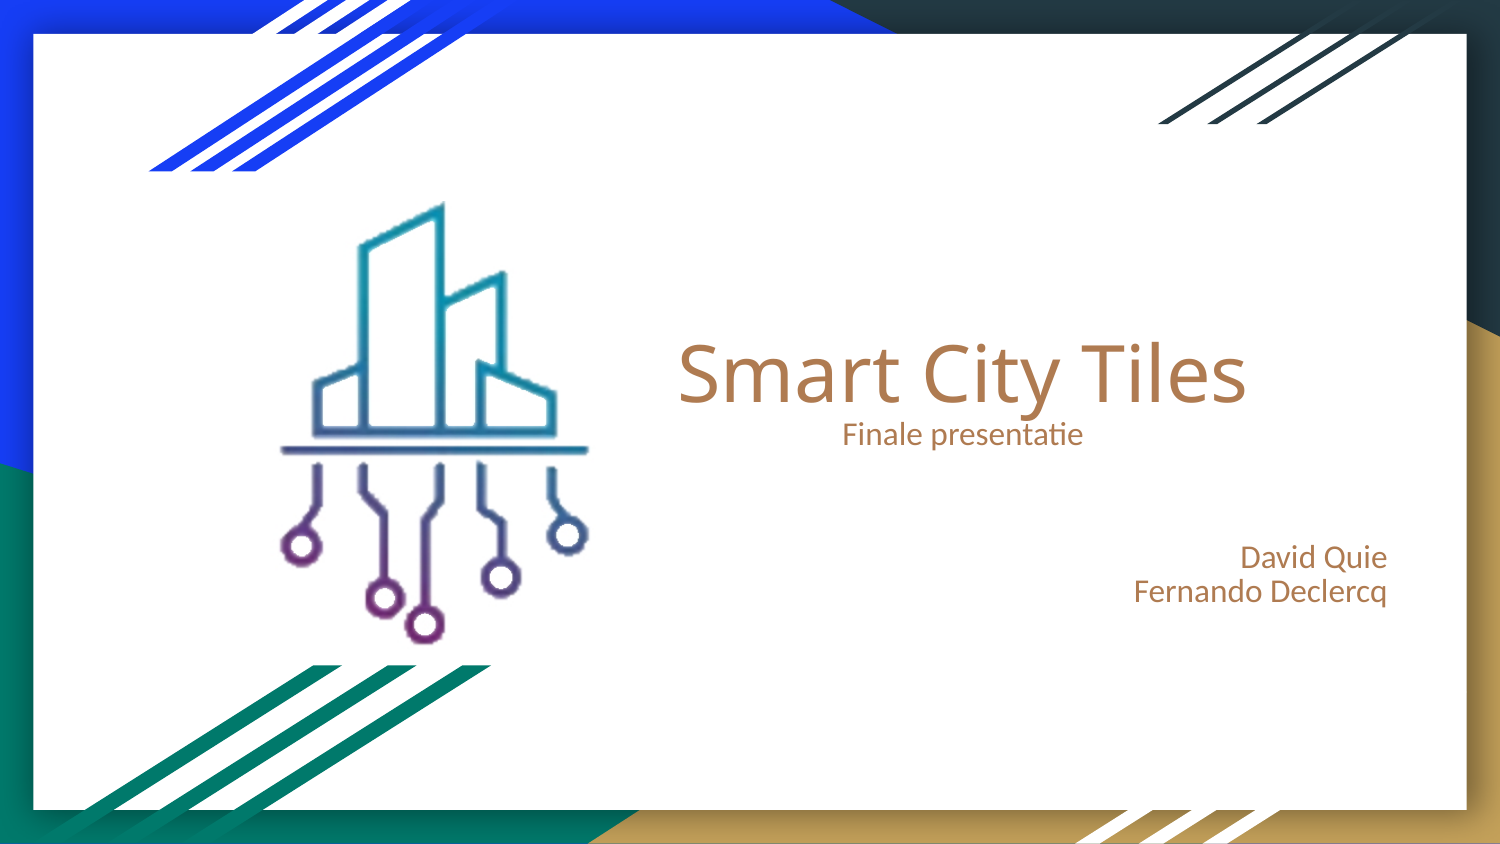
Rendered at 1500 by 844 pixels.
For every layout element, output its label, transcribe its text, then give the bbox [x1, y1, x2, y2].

subtitle David Quie Fernando Declercq [610, 529, 1403, 650]
subtitle Finale presentatie [610, 405, 1403, 491]
picture [253, 201, 606, 650]
title Smart City Tiles [610, 253, 1403, 405]
